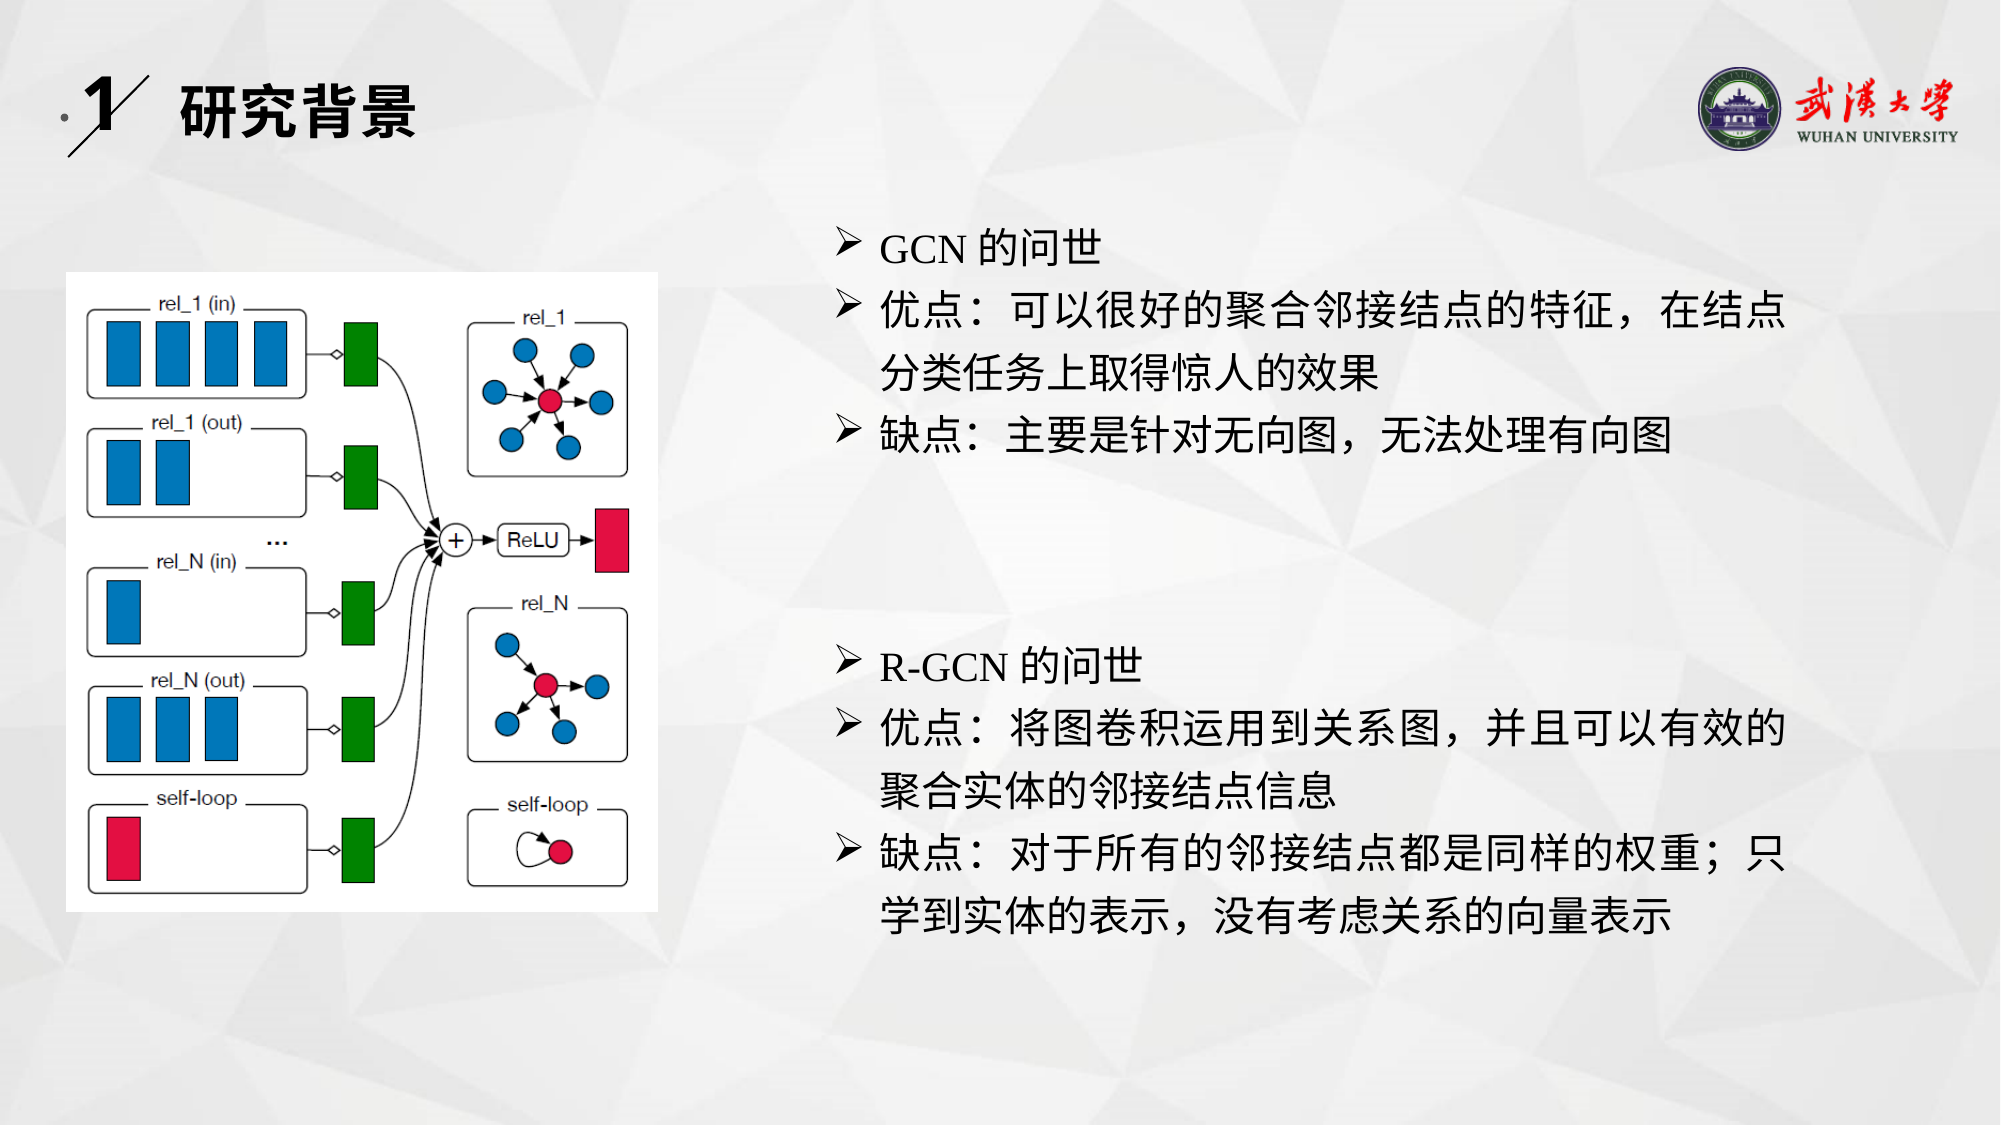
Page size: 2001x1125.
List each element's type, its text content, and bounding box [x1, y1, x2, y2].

text_box GCN的问世 优点：可以很好的聚合邻接结点的特征，在结点分类任务上取得惊人的效果 缺点：主要是针对无向图，无法处理有向图 [817, 201, 1803, 467]
text_box R-GCN的问世 优点：将图卷积运用到关系图，并且可以有效的聚合实体的邻接结点信息 缺点：对于所有的邻接结点都是同样的权重；只学到实体的表示，没有考虑关系的向量表示 [817, 619, 1803, 947]
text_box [60, 47, 1311, 157]
picture [0, 0, 2001, 1125]
